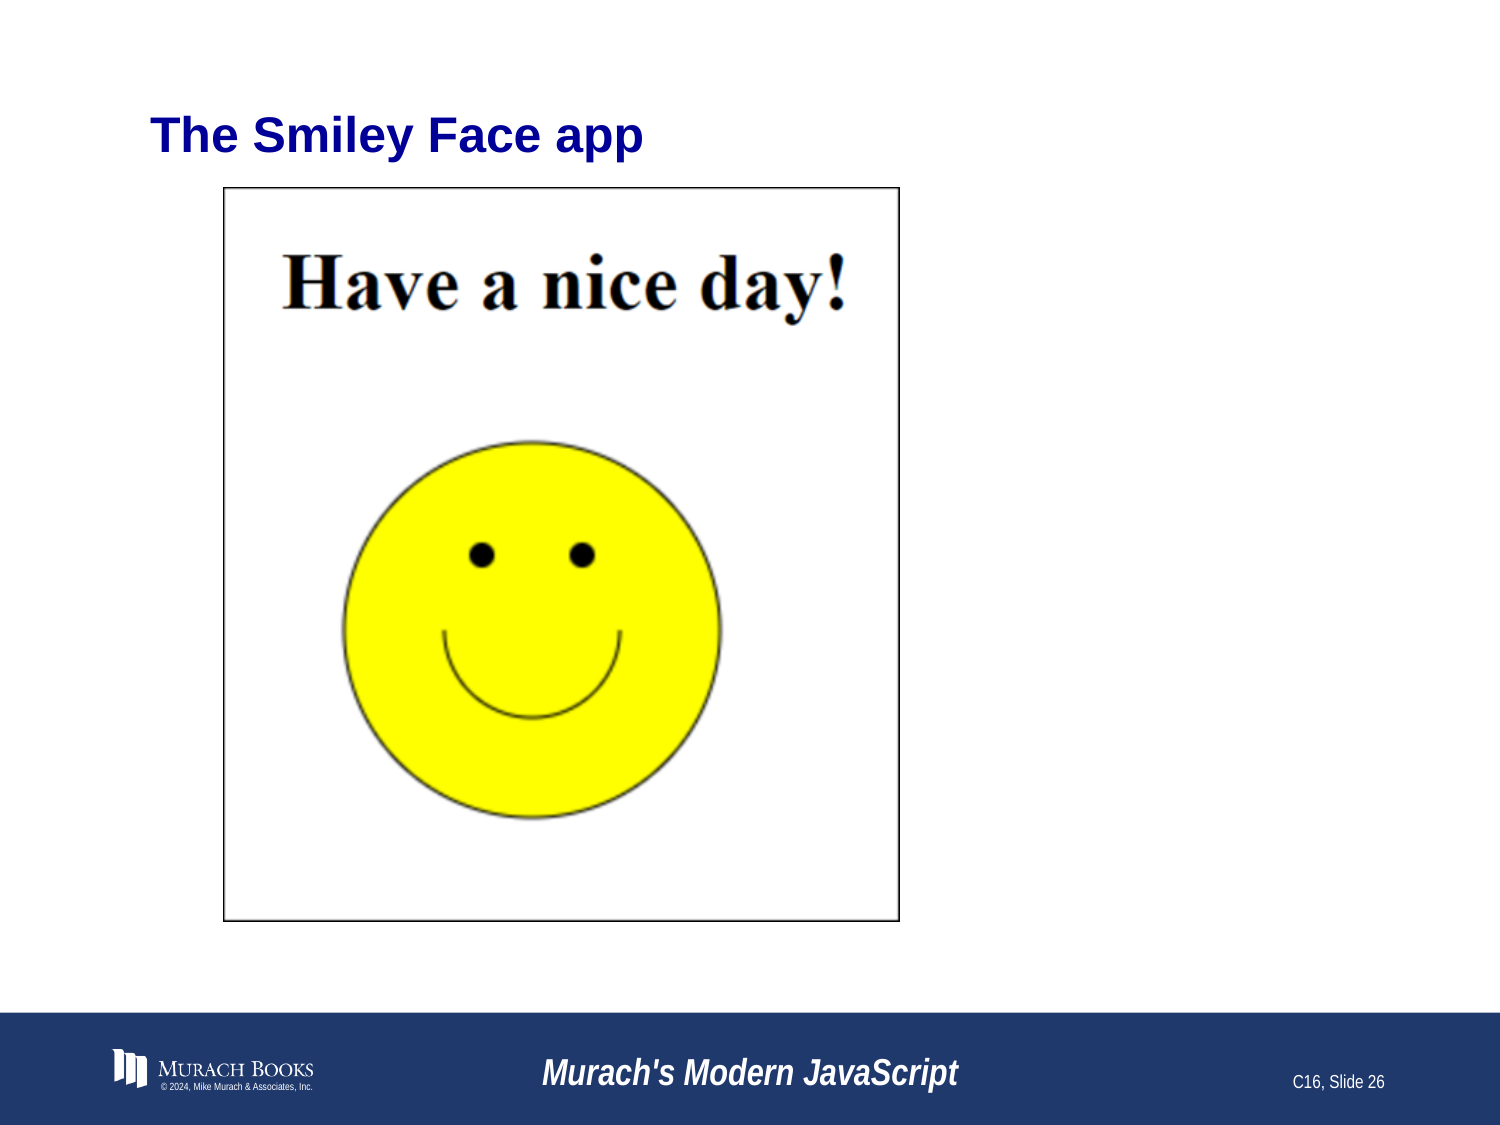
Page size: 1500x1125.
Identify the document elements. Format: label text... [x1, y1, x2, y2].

slide_number C16, Slide 26 [1087, 1025, 1400, 1100]
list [223, 187, 901, 923]
title The Smiley Face app [150, 102, 1350, 164]
footer © 2024, Mike Murach & Associates, Inc. [12, 1025, 450, 1100]
slide_number Murach's Modern JavaScript [450, 1025, 1050, 1100]
